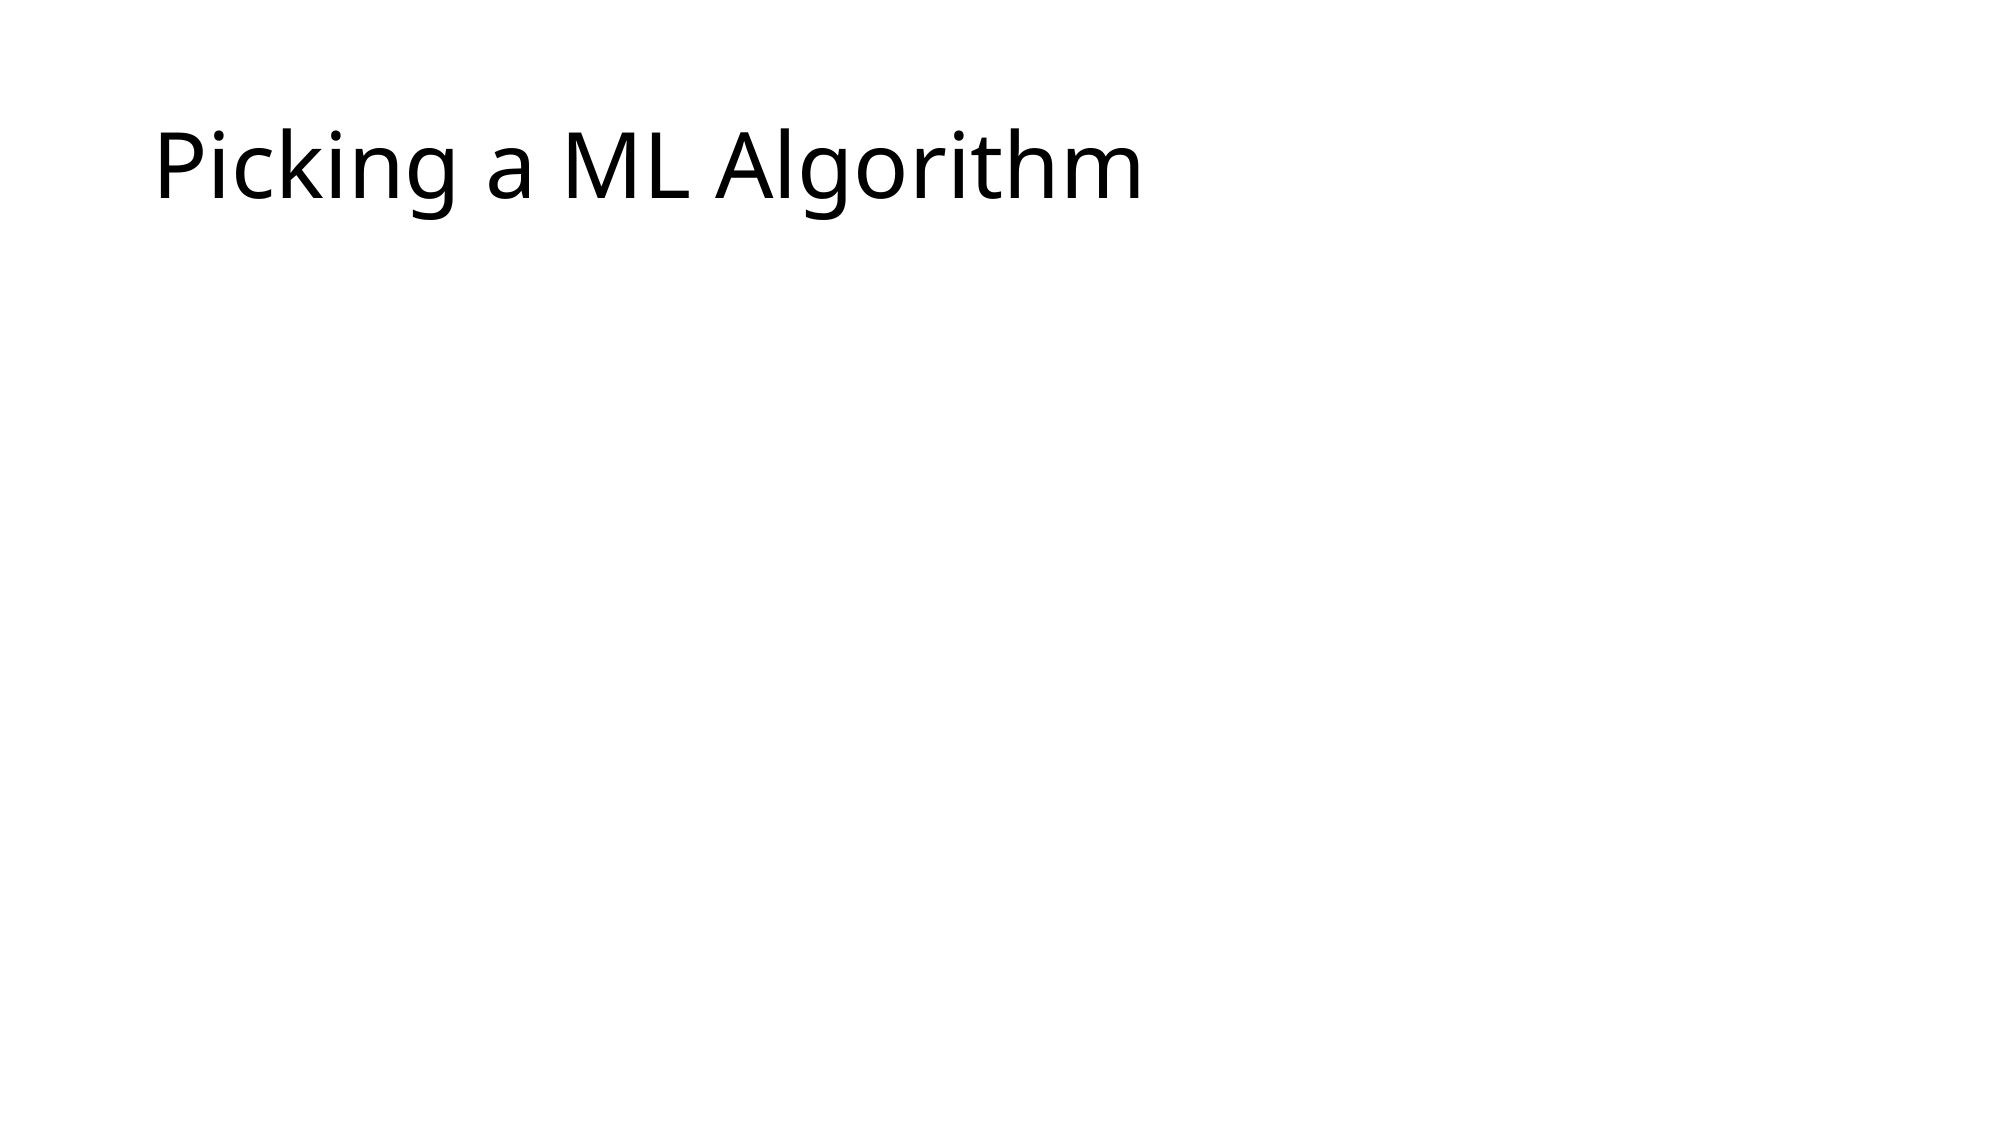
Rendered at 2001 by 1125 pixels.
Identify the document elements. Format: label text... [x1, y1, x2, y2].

title Picking a ML Algorithm [137, 59, 1863, 278]
